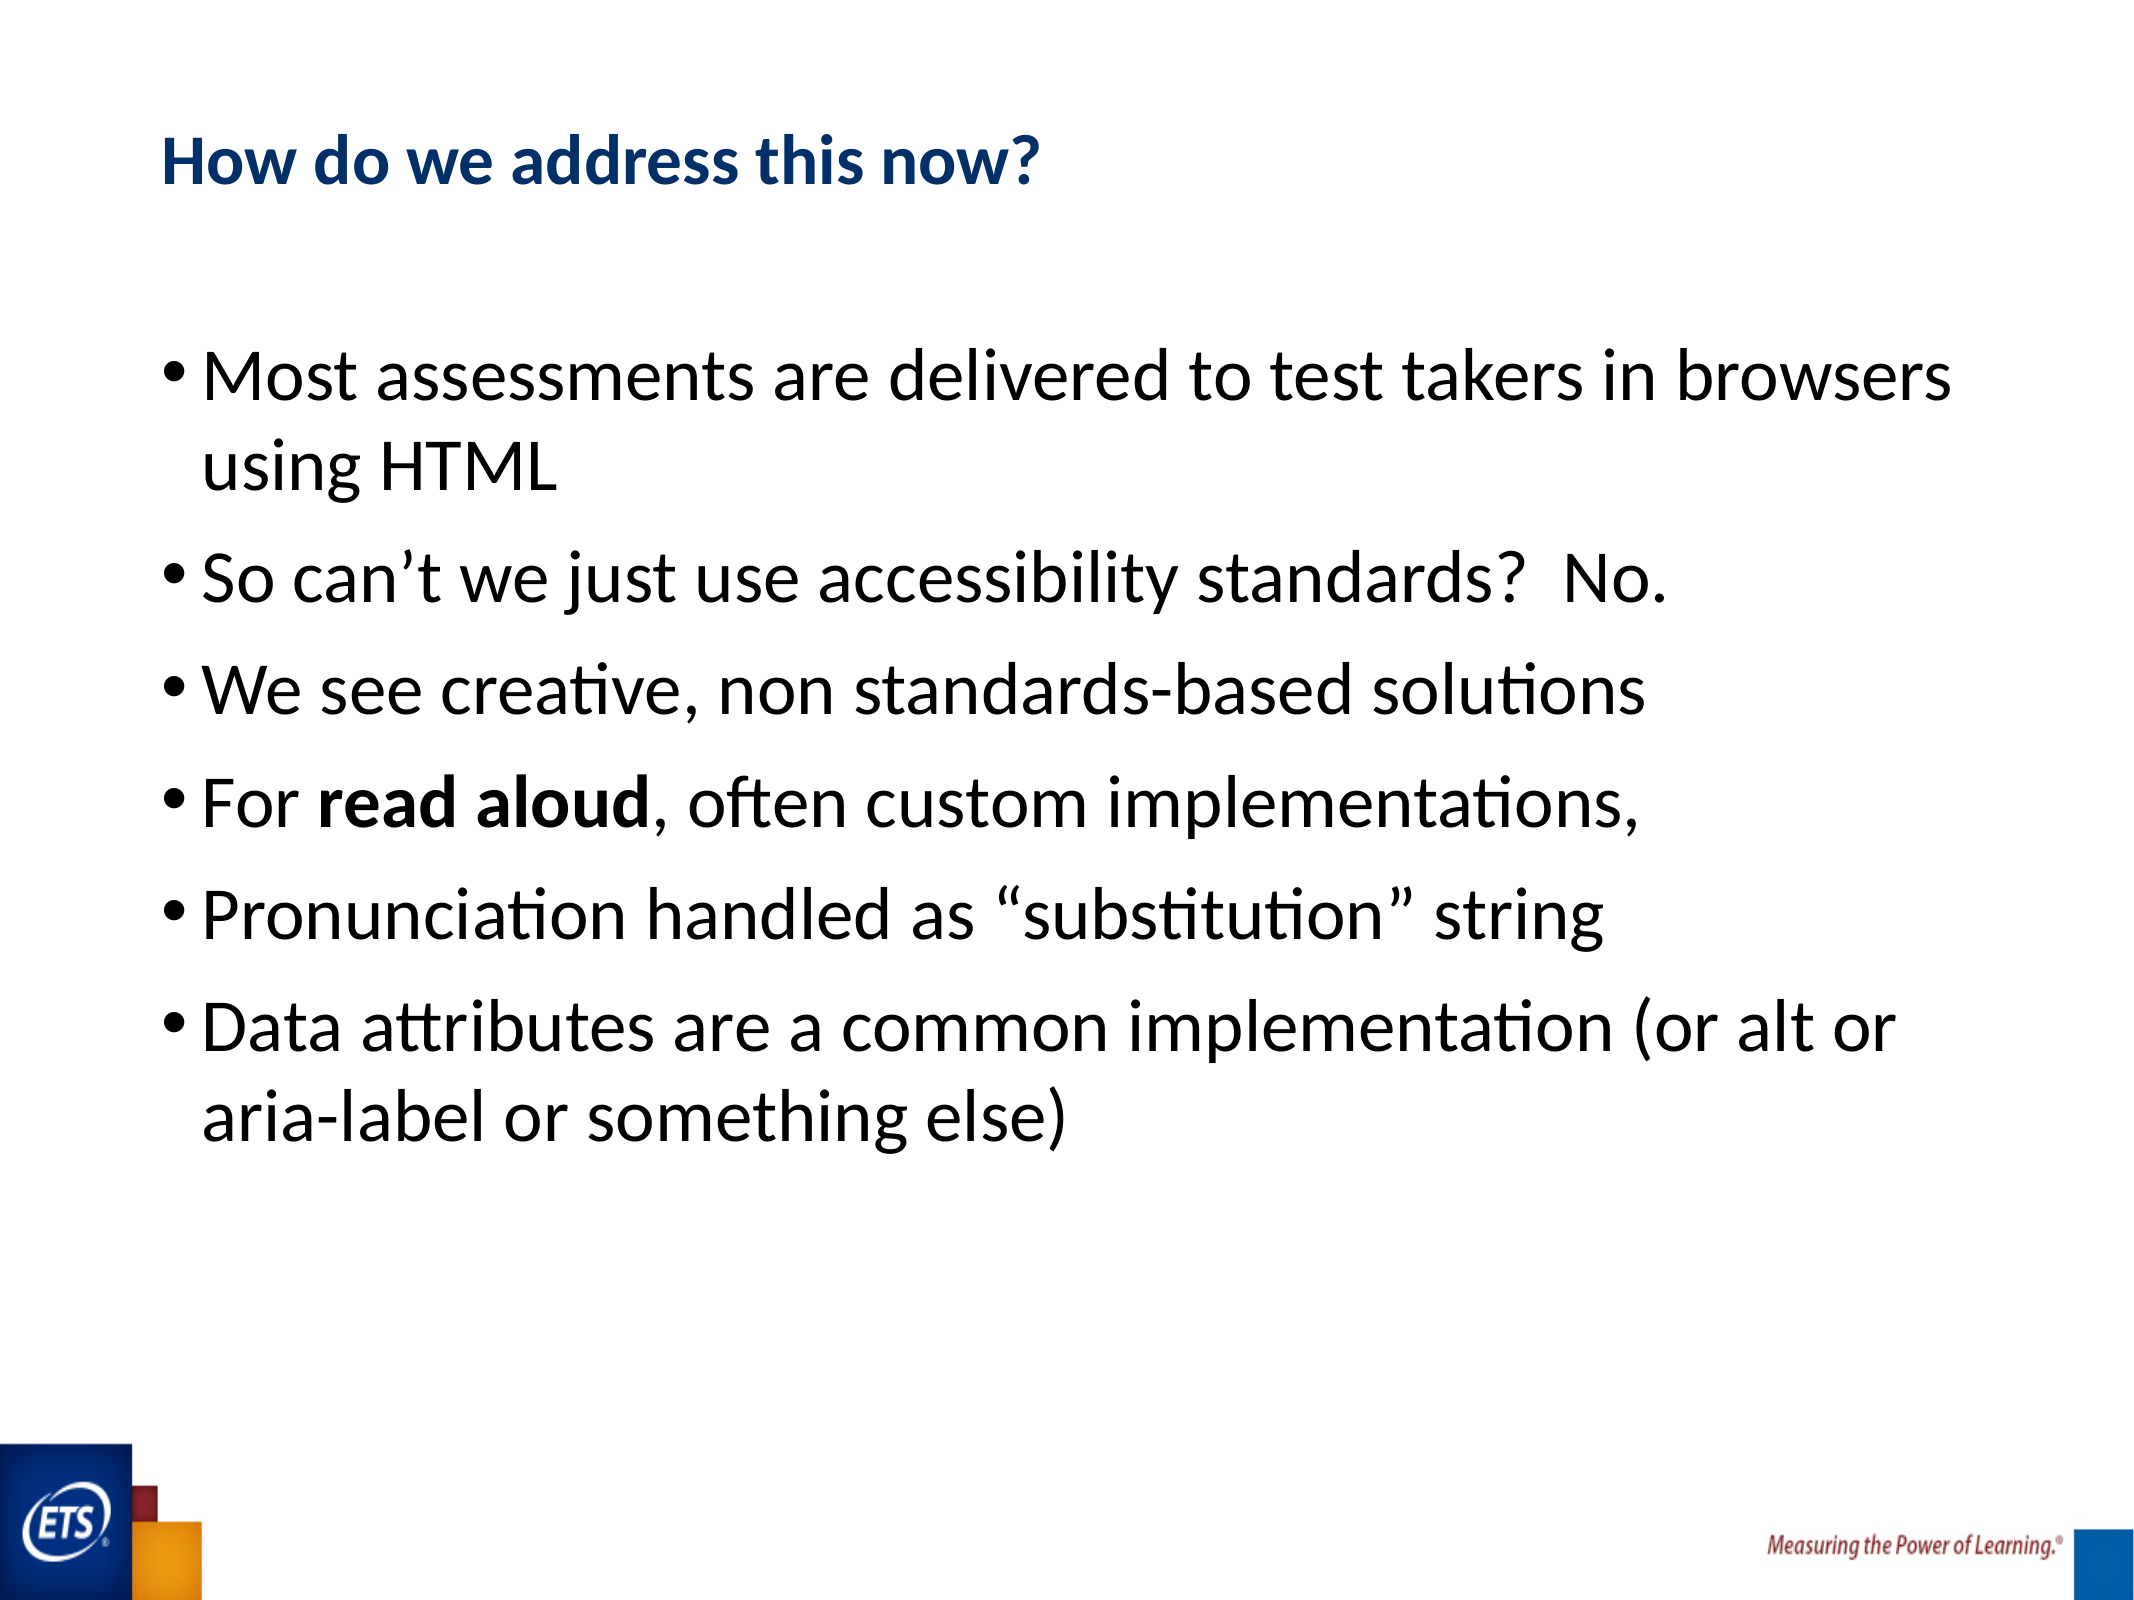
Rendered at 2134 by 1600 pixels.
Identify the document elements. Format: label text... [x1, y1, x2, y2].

title How do we address this now? [146, 41, 1987, 281]
list Most assessments are delivered to test takers in browsers using HTML So can’t we just use accessibility standards? No. We see creative, non standards-based solutions For read aloud, often custom implementations, Pronunciation handled as “substitution” string Data attributes are a common implementation (or alt or aria-label or something else) [146, 318, 1987, 1338]
picture [0, 0, 2134, 1600]
